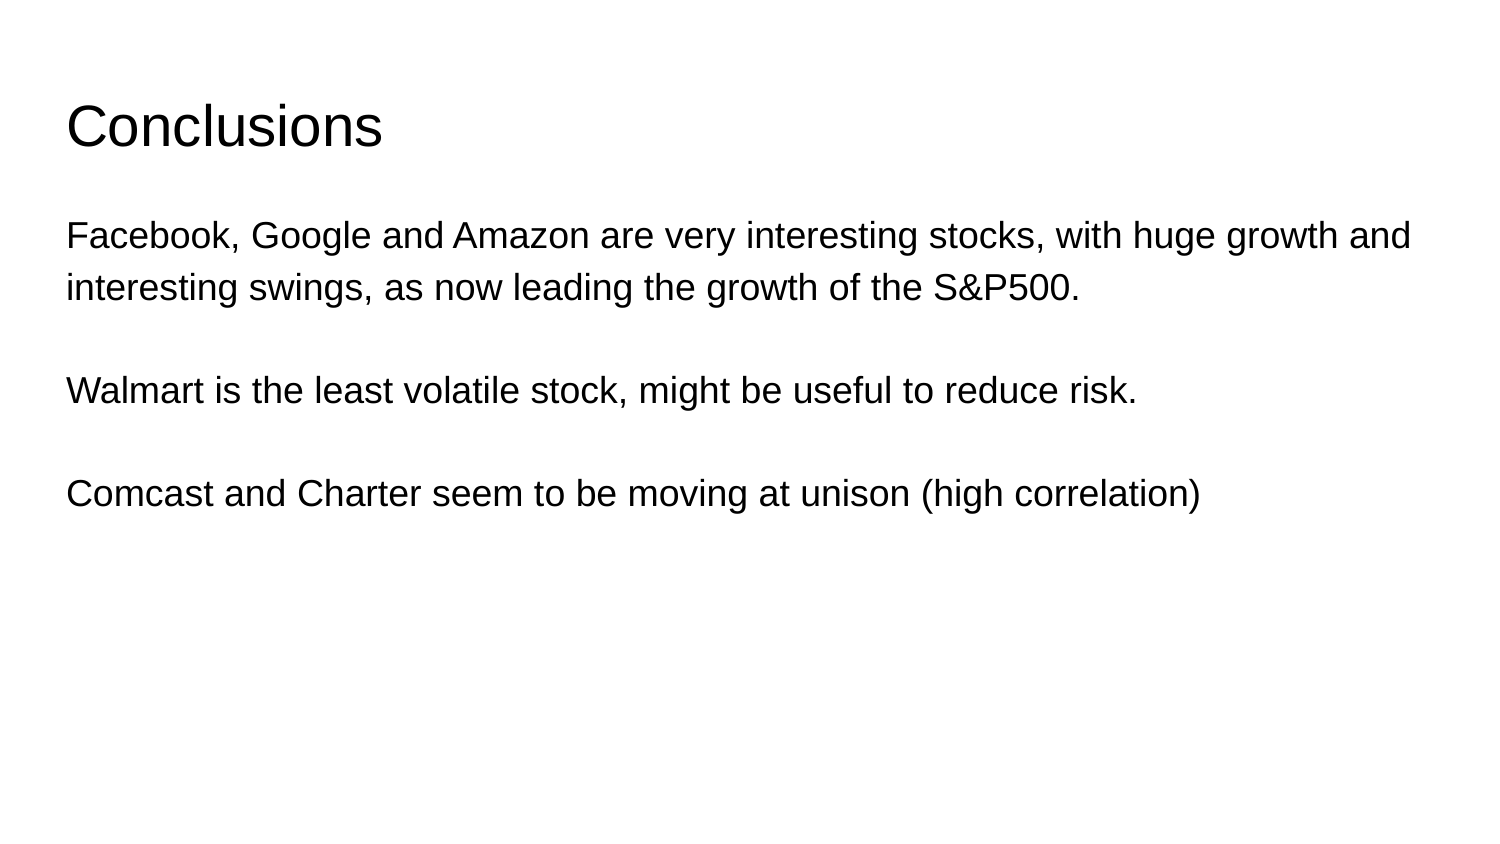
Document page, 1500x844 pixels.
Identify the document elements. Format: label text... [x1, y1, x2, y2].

title Conclusions [51, 72, 1449, 167]
list Facebook, Google and Amazon are very interesting stocks, with huge growth and interesting swings, as now leading the growth of the S&P500. Walmart is the least volatile stock, might be useful to reduce risk. Comcast and Charter seem to be moving at unison (high correlation) [51, 189, 1449, 750]
